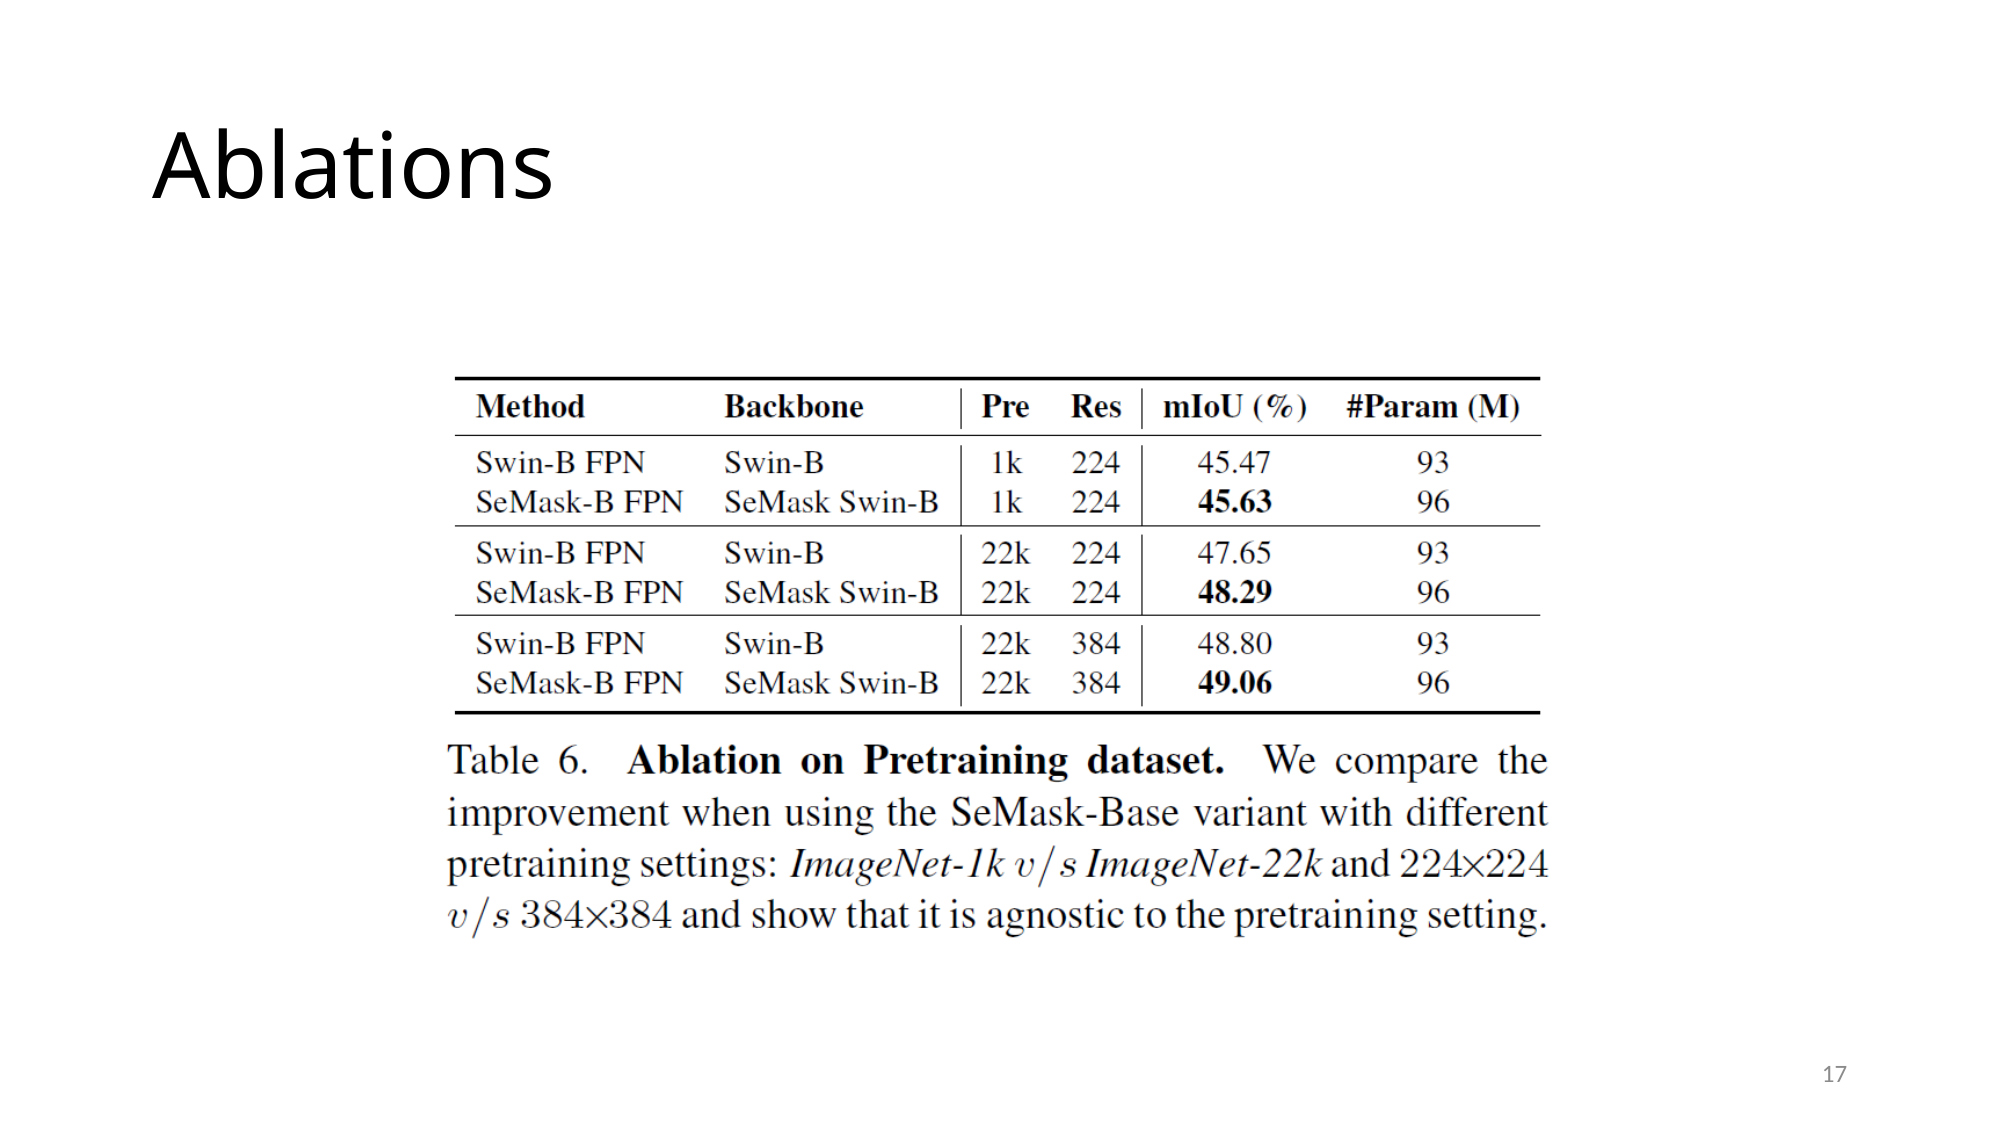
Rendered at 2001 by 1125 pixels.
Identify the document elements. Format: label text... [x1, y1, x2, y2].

slide_number 17 [1412, 1042, 1863, 1103]
title Ablations [137, 59, 1863, 278]
picture [433, 356, 1567, 957]
